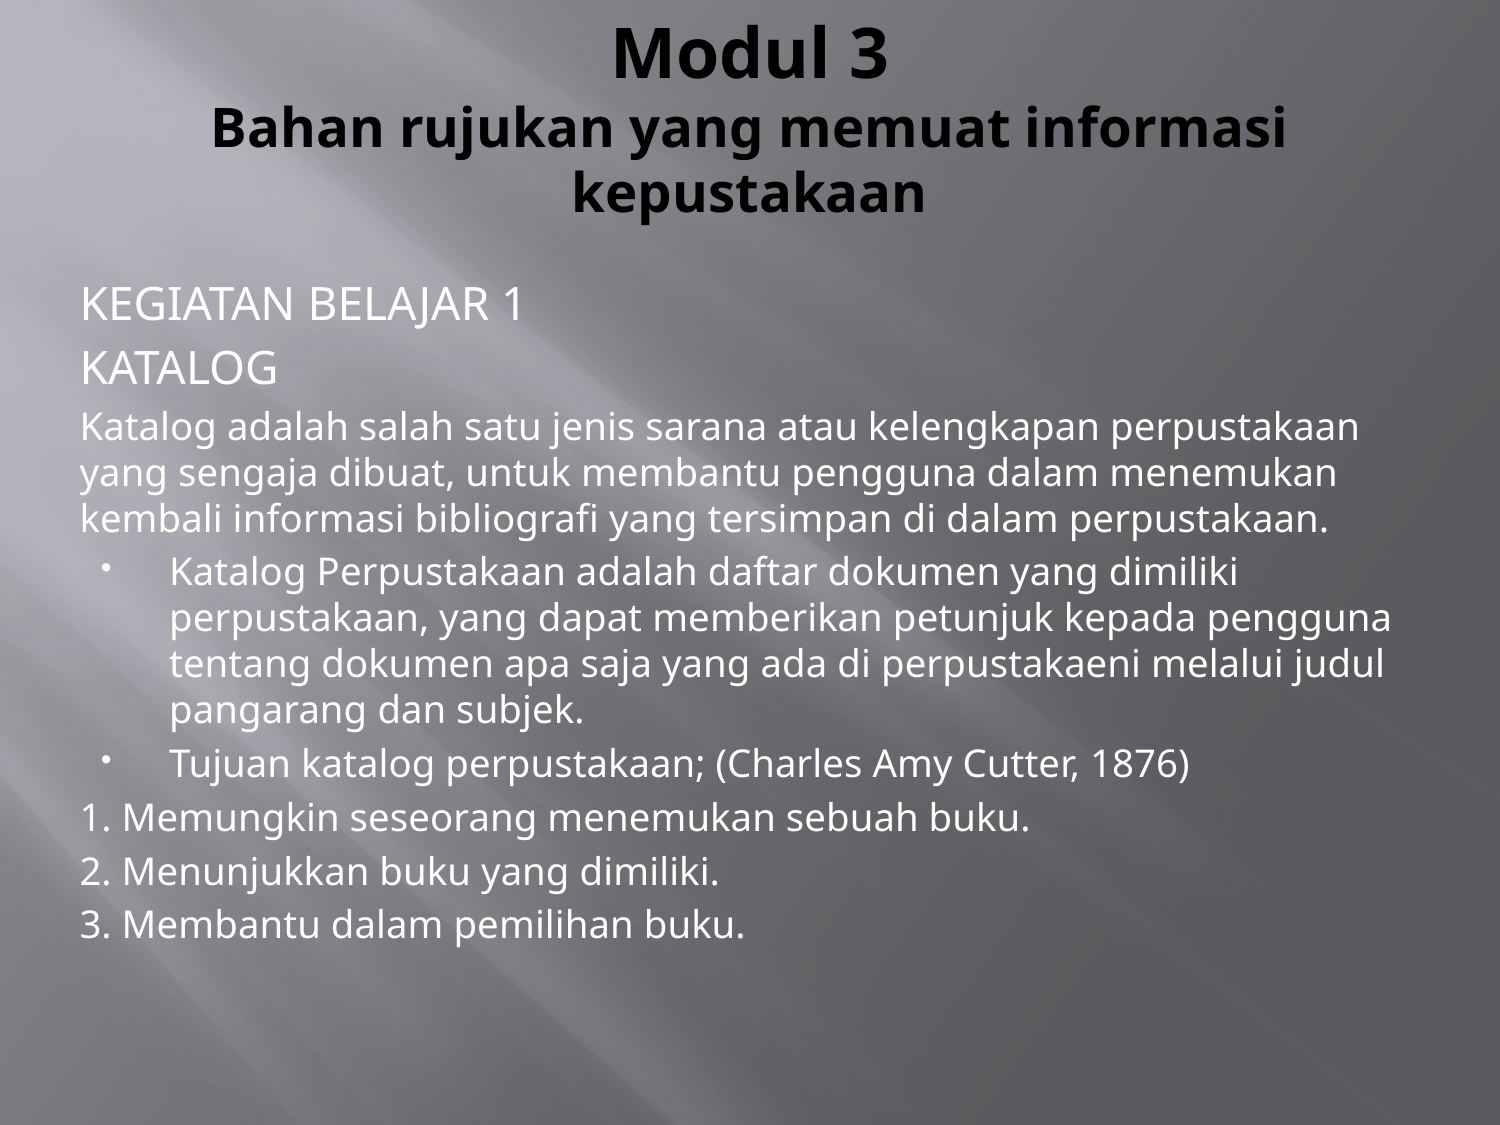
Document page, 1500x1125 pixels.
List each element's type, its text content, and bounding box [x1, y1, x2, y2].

list KEGIATAN BELAJAR 1 KATALOG Katalog adalah salah satu jenis sarana atau kelengkapan perpustakaan yang sengaja dibuat, untuk membantu pengguna dalam menemukan kembali informasi bibliografi yang tersimpan di dalam perpustakaan. Katalog Perpustakaan adalah daftar dokumen yang dimiliki perpustakaan, yang dapat memberikan petunjuk kepada pengguna tentang dokumen apa saja yang ada di perpustakaeni melalui judul pangarang dan subjek. Tujuan katalog perpustakaan; (Charles Amy Cutter, 1876) 1. Memungkin seseorang menemukan sebuah buku. 2. Menunjukkan buku yang dimiliki. 3. Membantu dalam pemilihan buku. [64, 267, 1415, 1010]
title Modul 3 Bahan rujukan yang memuat informasi kepustakaan [75, 0, 1425, 233]
